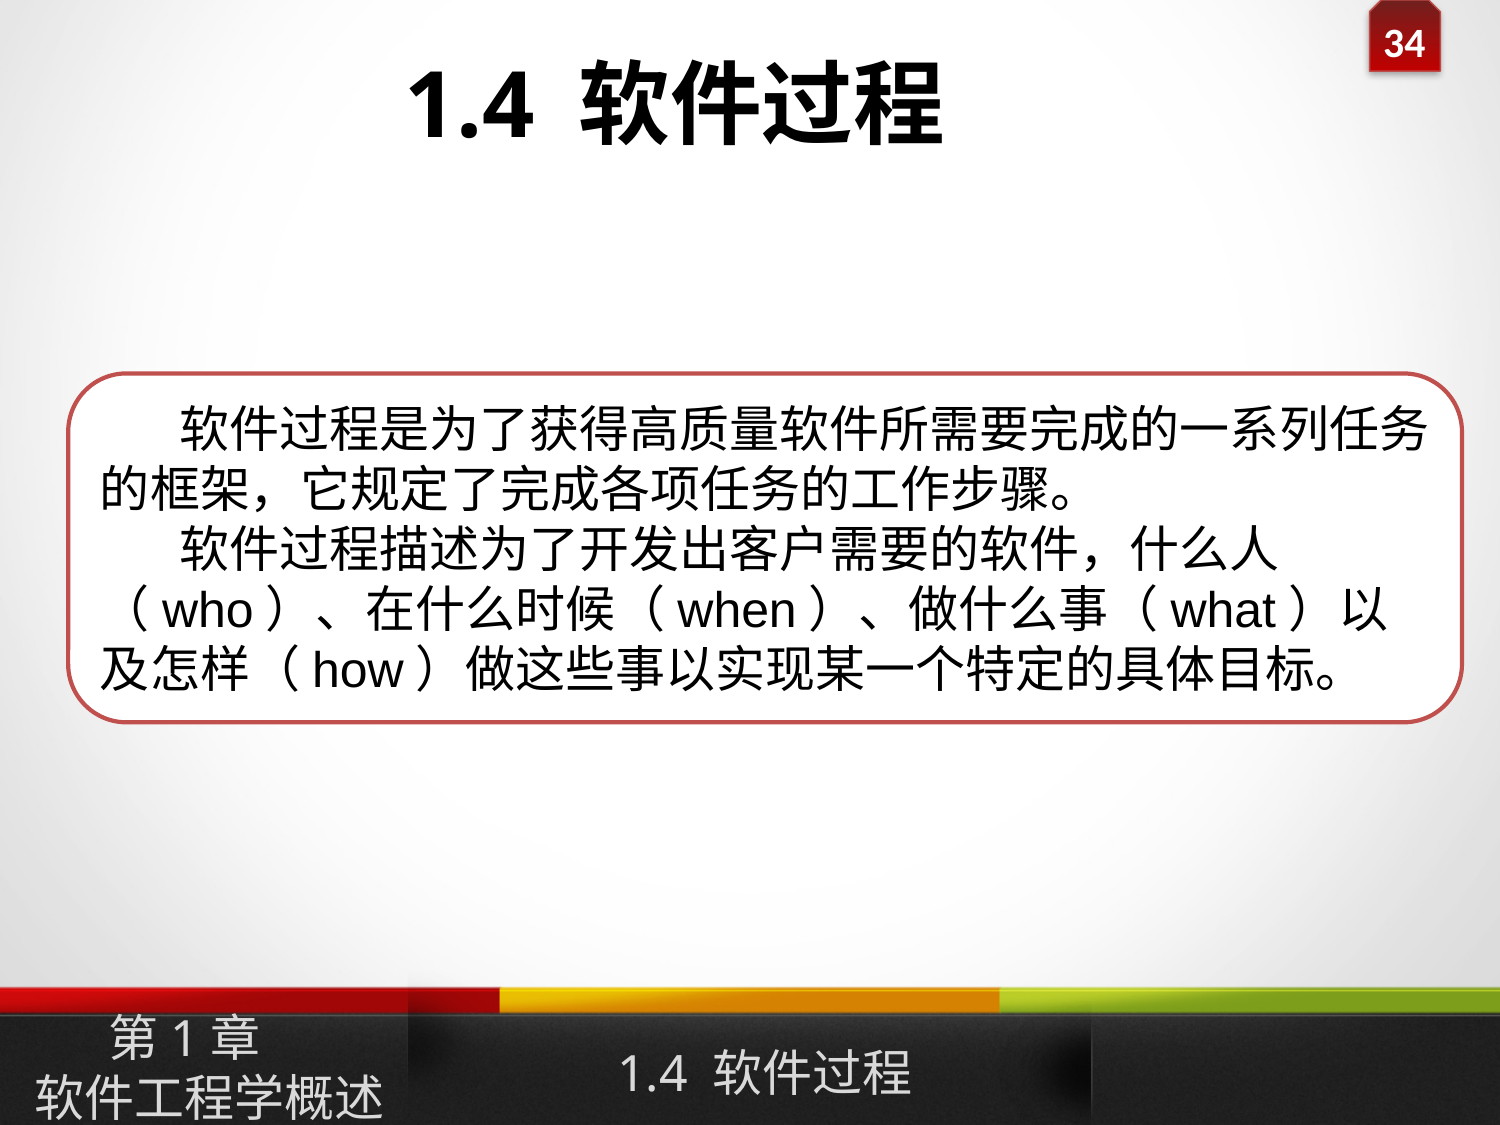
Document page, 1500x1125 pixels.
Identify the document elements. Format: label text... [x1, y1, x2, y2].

title 1.4 软件过程 [0, 7, 1350, 195]
text_box 1.4 软件过程 [458, 1032, 1073, 1111]
picture [0, 0, 1500, 1125]
text_box 软件过程是为了获得高质量软件所需要完成的一系列任务的框架，它规定了完成各项任务的工作步骤。 软件过程描述为了开发出客户需要的软件，什么人（who）、在什么时候（when）、做什么事（what）以及怎样（how）做这些事以实现某一个特定的具体目标。 [66, 371, 1465, 725]
